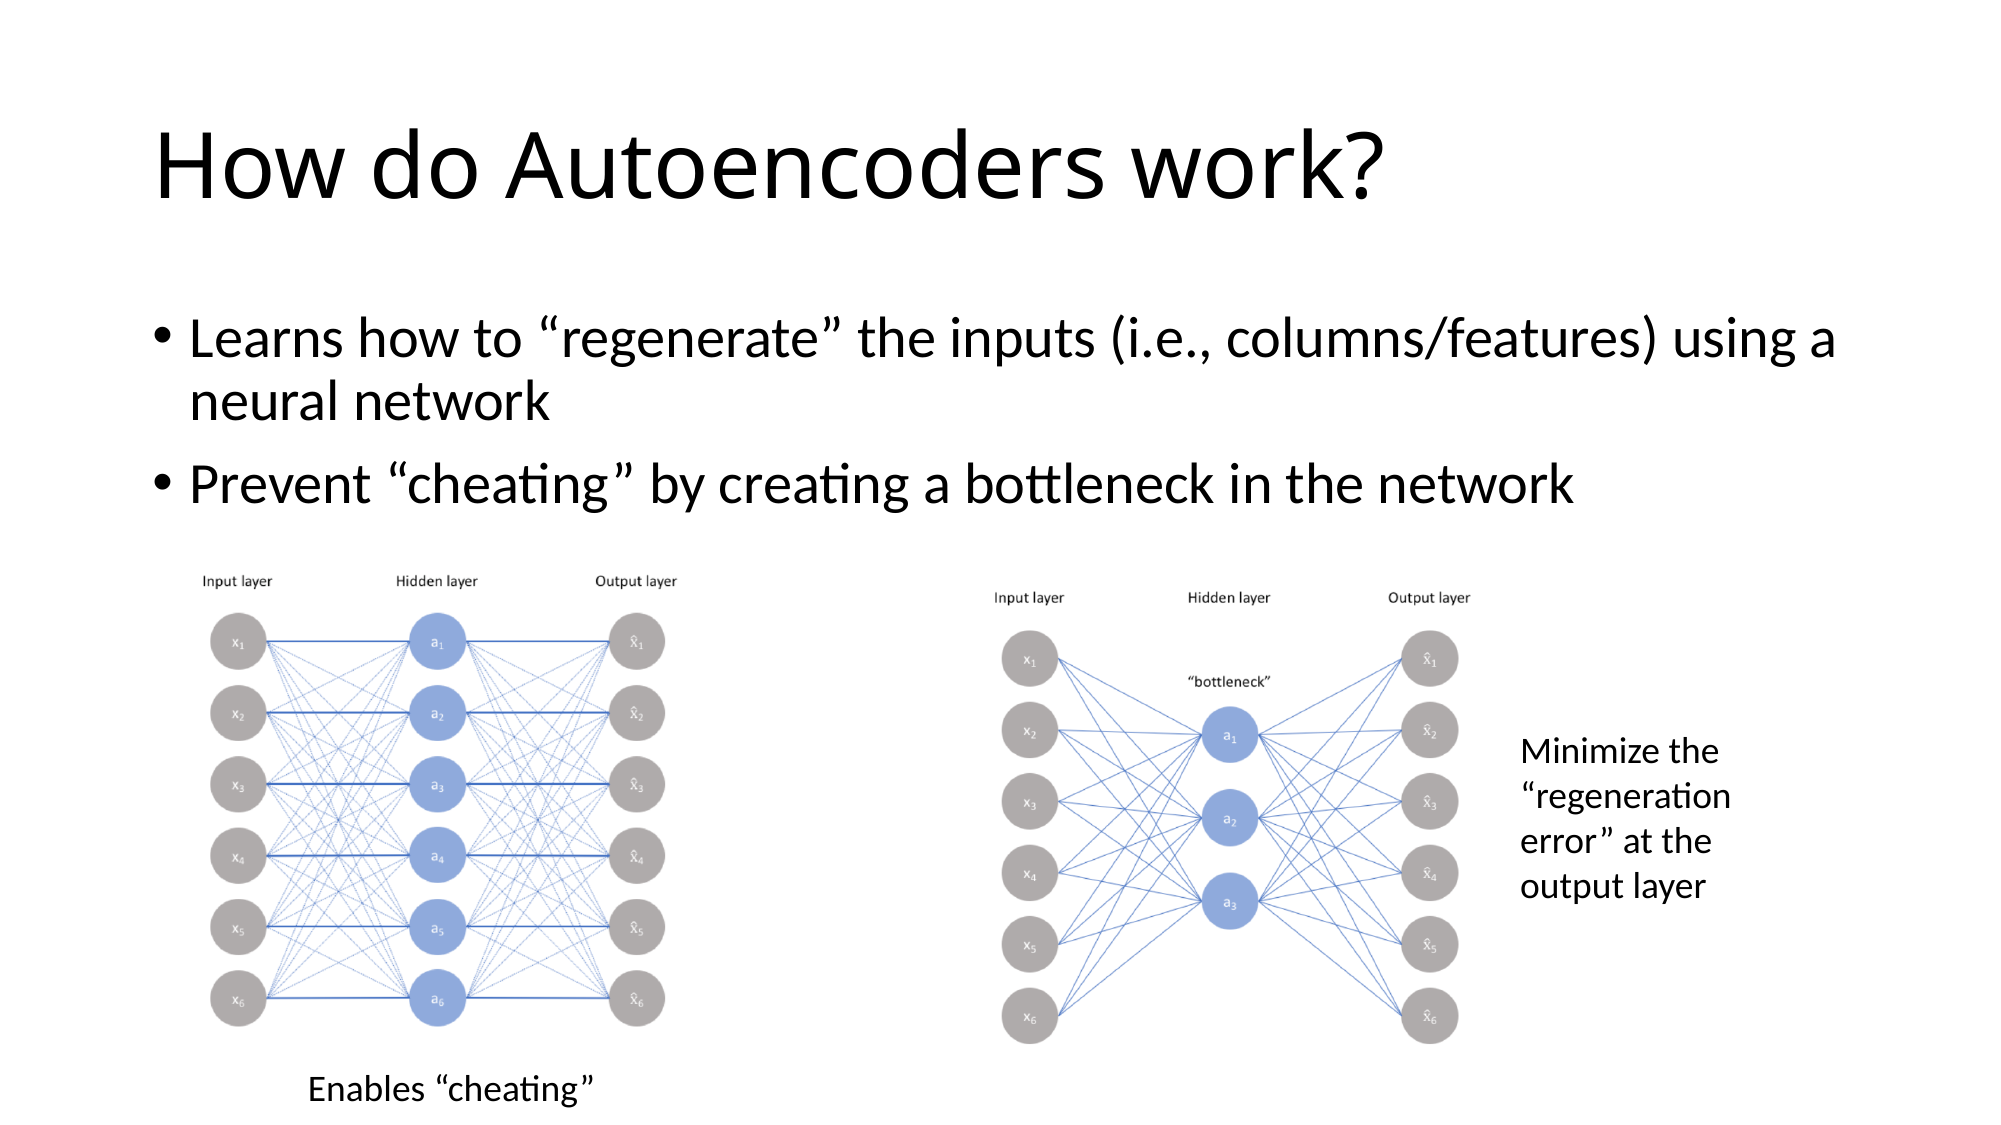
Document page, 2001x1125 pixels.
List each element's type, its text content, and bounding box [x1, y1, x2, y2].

title How do Autoencoders work? [137, 59, 1863, 278]
list Learns how to “regenerate” the inputs (i.e., columns/features) using a neural network Prevent “cheating” by creating a bottleneck in the network [137, 299, 1863, 1014]
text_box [178, 562, 725, 1118]
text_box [983, 576, 1754, 1057]
